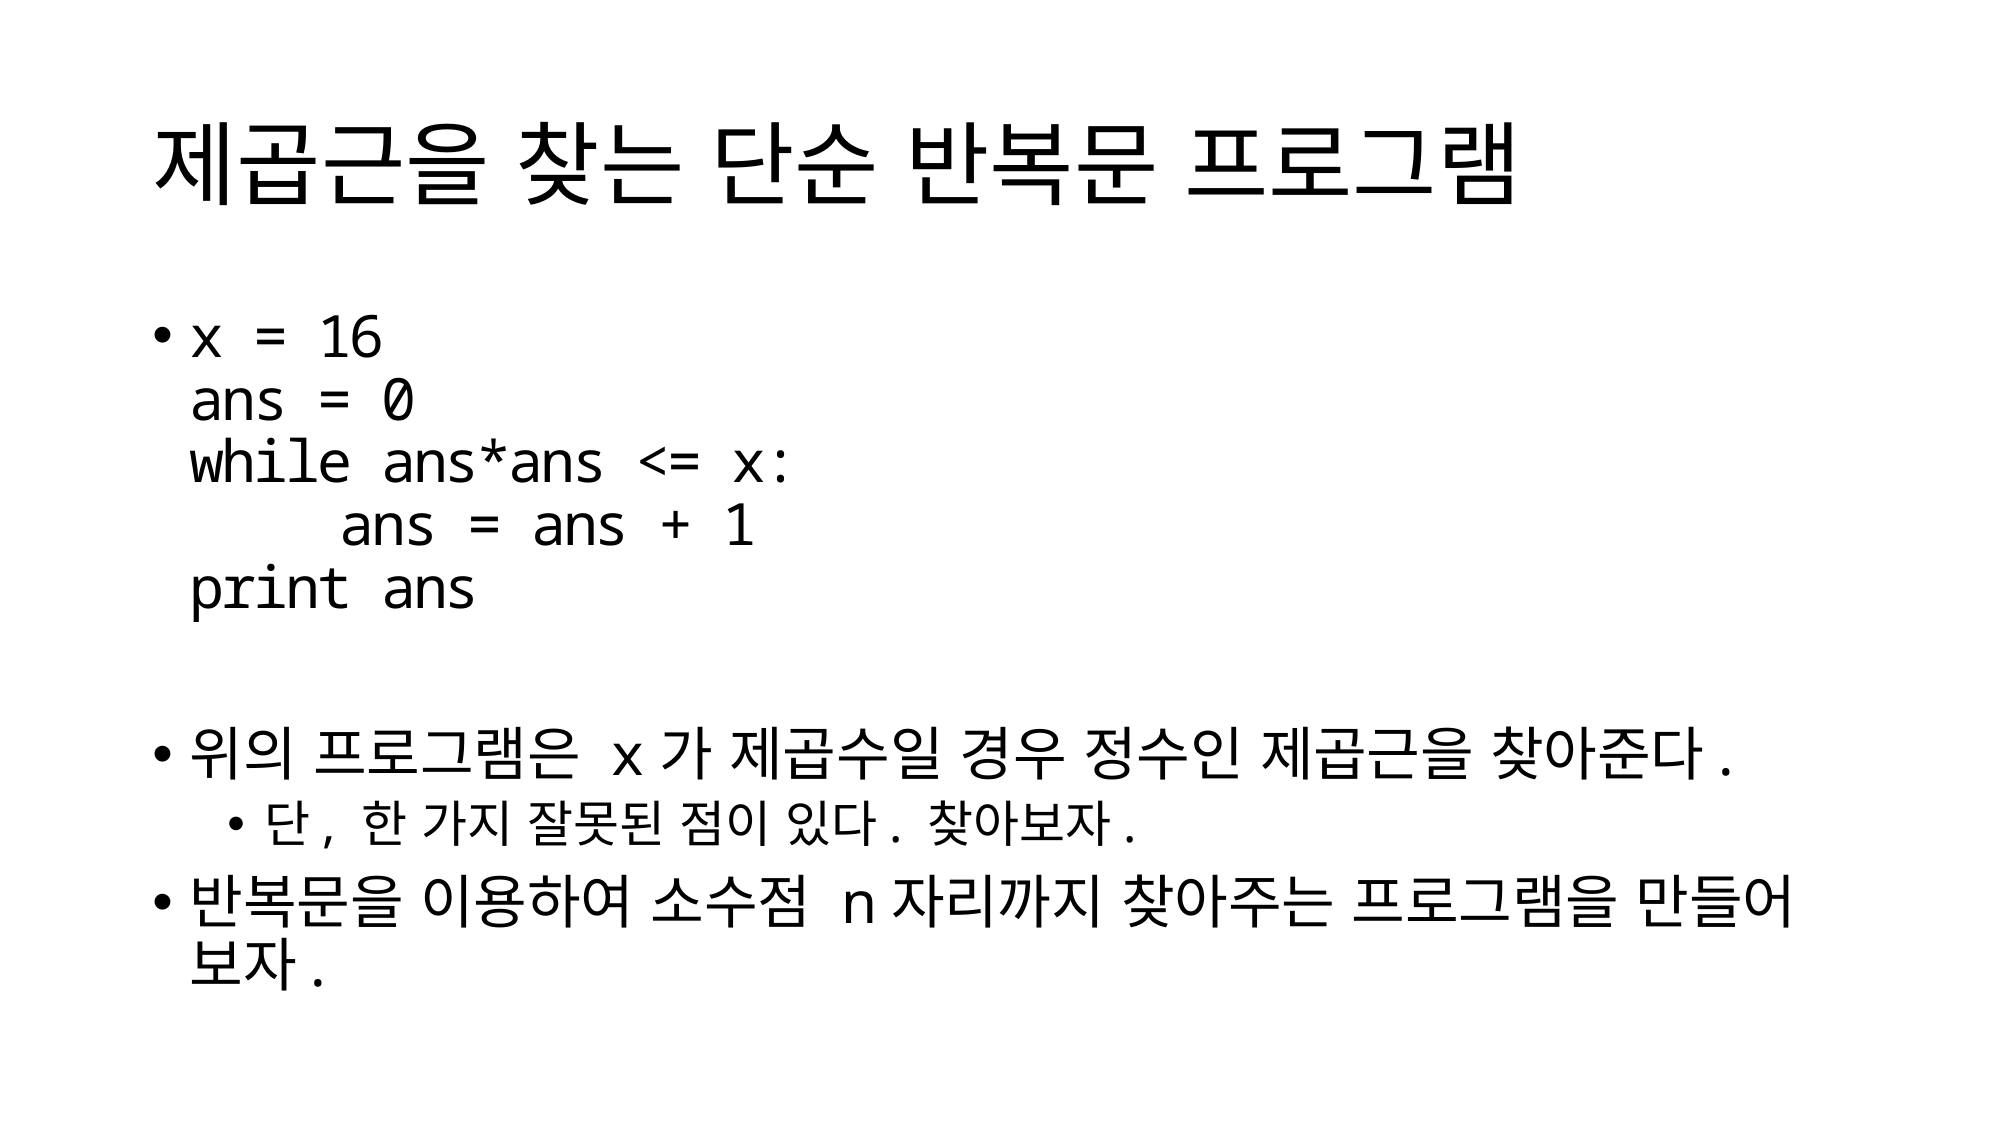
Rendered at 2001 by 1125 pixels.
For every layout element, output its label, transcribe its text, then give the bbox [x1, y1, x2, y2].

list x = 16 ans = 0 while ans*ans <= x: ans = ans + 1 print ans 위의 프로그램은 x가 제곱수일 경우 정수인 제곱근을 찾아준다. 단, 한 가지 잘못된 점이 있다. 찾아보자. 반복문을 이용하여 소수점 n자리까지 찾아주는 프로그램을 만들어 보자. [137, 299, 1863, 1014]
title 제곱근을 찾는 단순 반복문 프로그램 [137, 59, 1863, 278]
